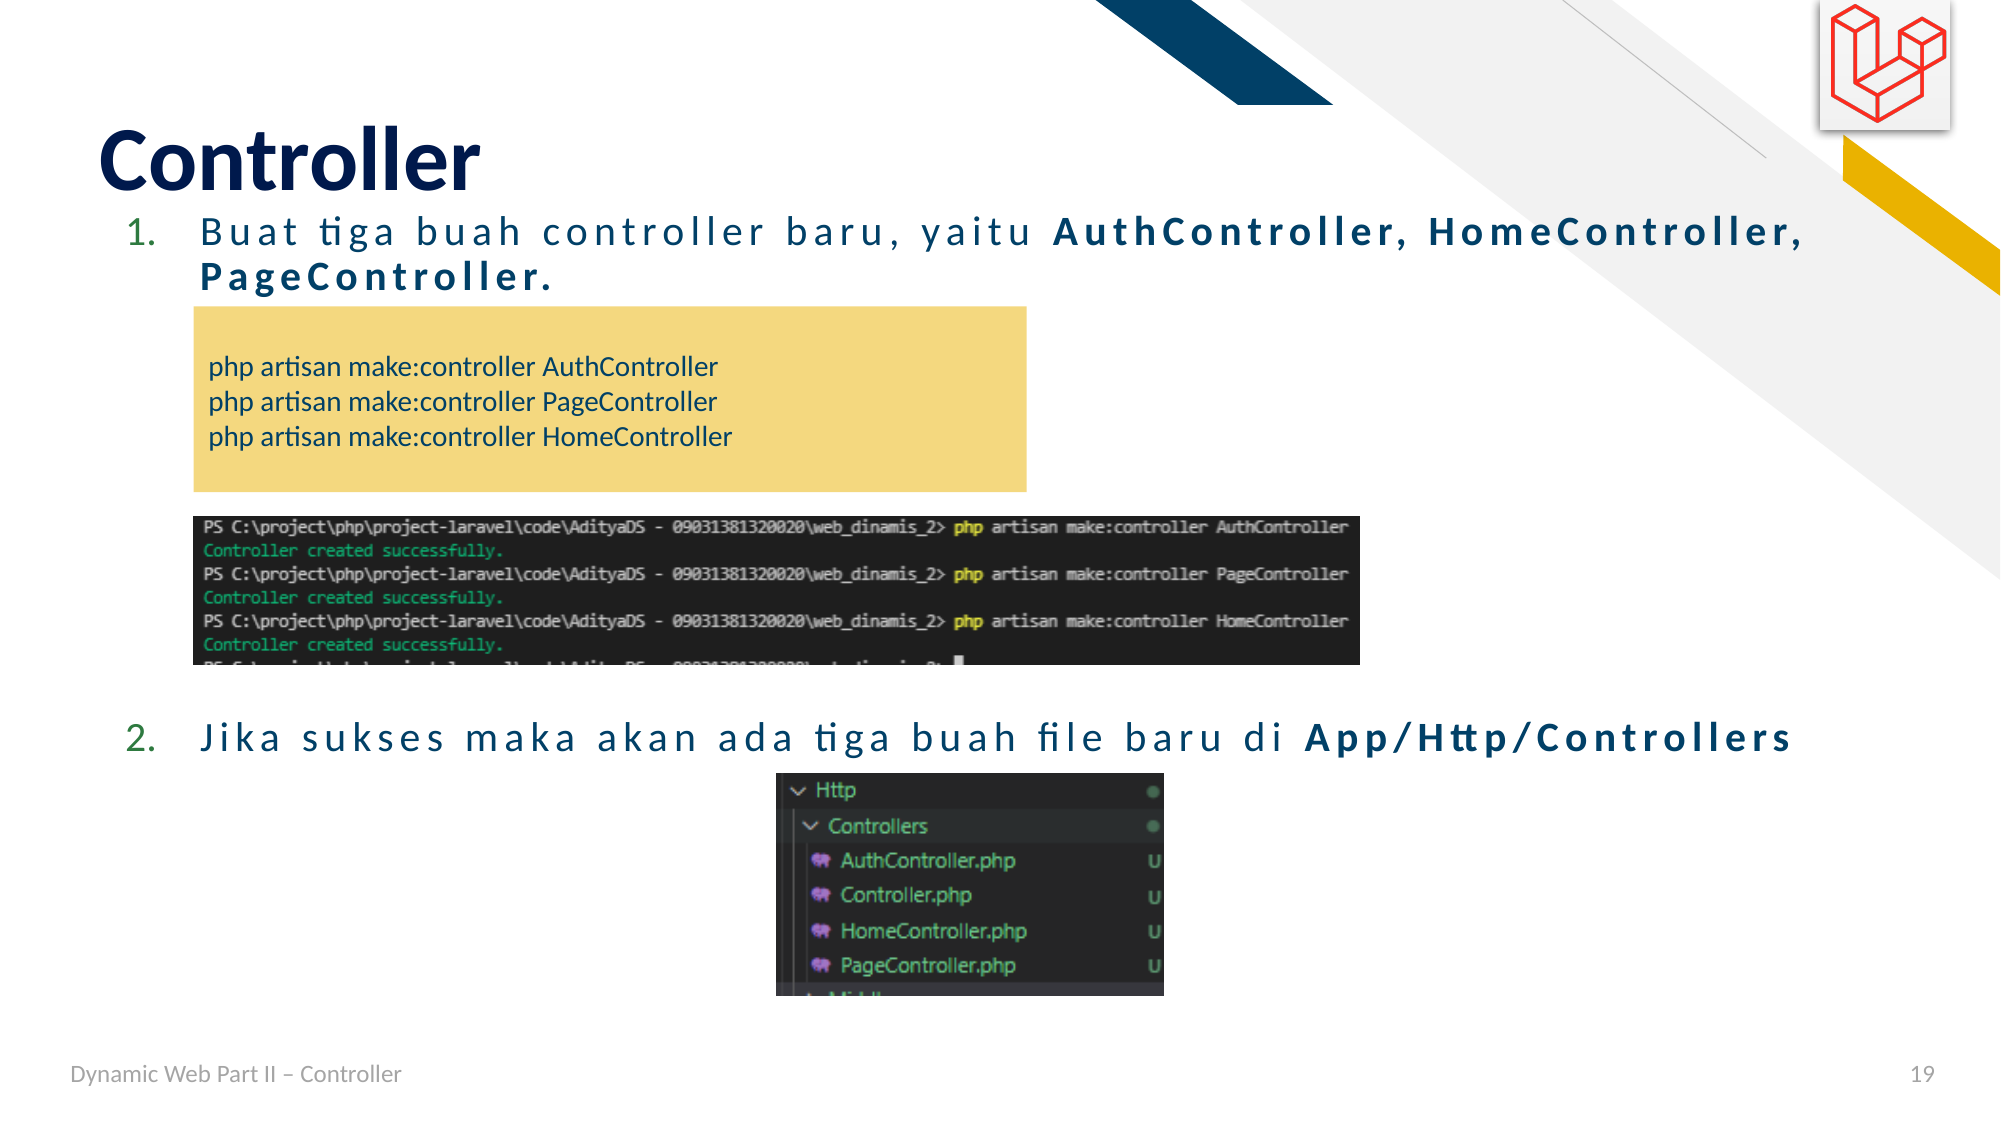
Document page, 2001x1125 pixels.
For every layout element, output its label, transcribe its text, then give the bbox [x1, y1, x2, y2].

title Controller [85, 21, 1453, 211]
picture [776, 773, 1164, 996]
picture [193, 516, 1360, 665]
text_box [1820, 0, 1950, 130]
slide_number 19 [1828, 1042, 1950, 1103]
picture [1831, 4, 1947, 125]
text_box Buat tiga buah controller baru, yaitu AuthController, HomeController, PageController. Jika sukses maka akan ada tiga buah file baru di App/Http/Controllers [110, 201, 1879, 972]
footer Dynamic Web Part II – Controller [55, 1042, 731, 1103]
text_box php artisan make:controller AuthController php artisan make:controller PageController php artisan make:controller HomeController [193, 306, 1027, 493]
